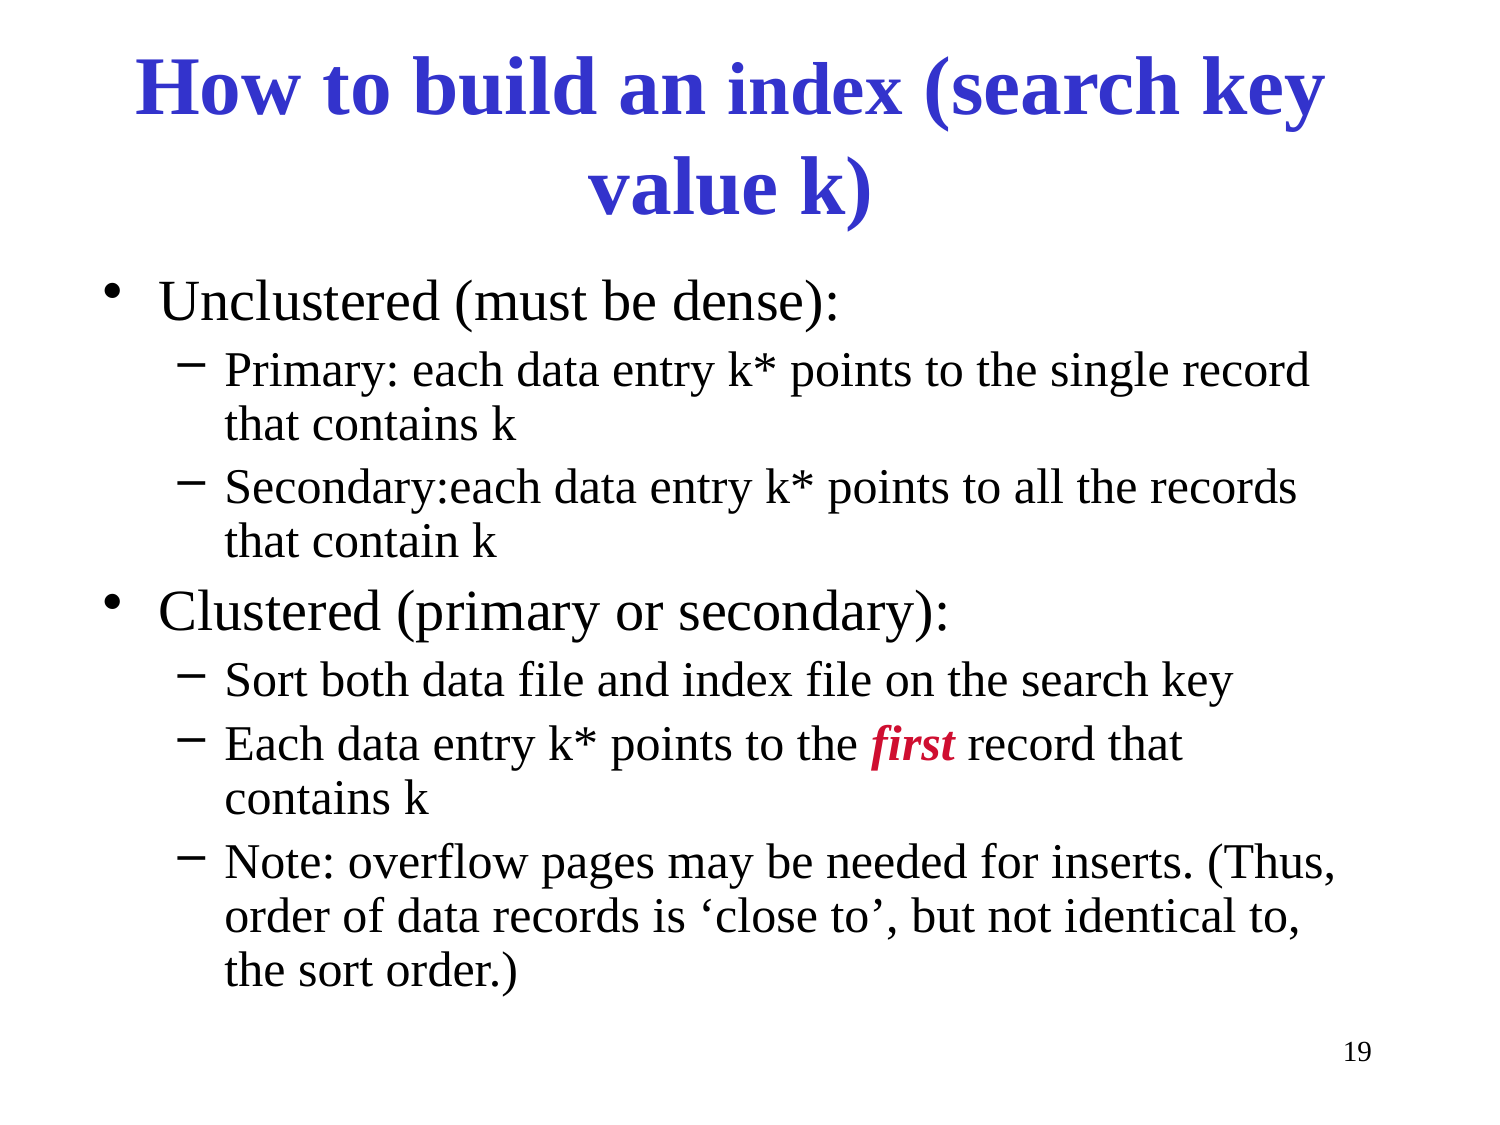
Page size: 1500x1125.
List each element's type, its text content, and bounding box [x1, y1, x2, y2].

slide_number 19 [1074, 1025, 1388, 1100]
title How to build an index (search key value k) [75, 87, 1388, 175]
list Unclustered (must be dense): Primary: each data entry k* points to the single record that contains k Secondary:each data entry k* points to all the records that contain k Clustered (primary or secondary): Sort both data file and index file on the search key Each data entry k* points to the first record that contains k Note: overflow pages may be needed for inserts. (Thus, order of data records is ‘close to’, but not identical to, the sort order.) [87, 262, 1375, 1025]
